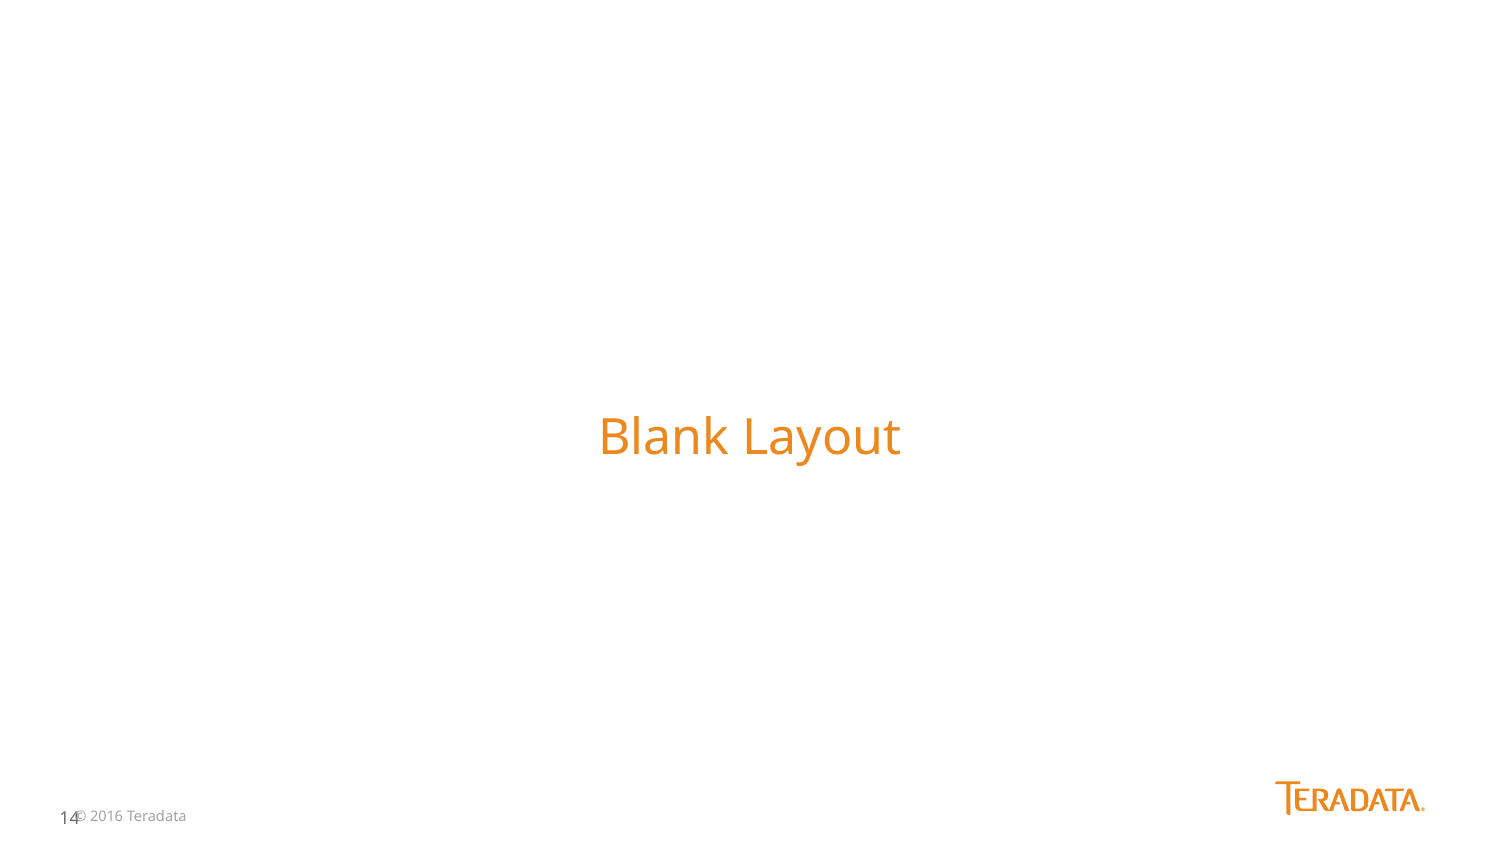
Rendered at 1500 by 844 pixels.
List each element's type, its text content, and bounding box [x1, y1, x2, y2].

text_box Blank Layout [583, 391, 917, 472]
slide_number © 2016 Teradata [74, 806, 351, 825]
